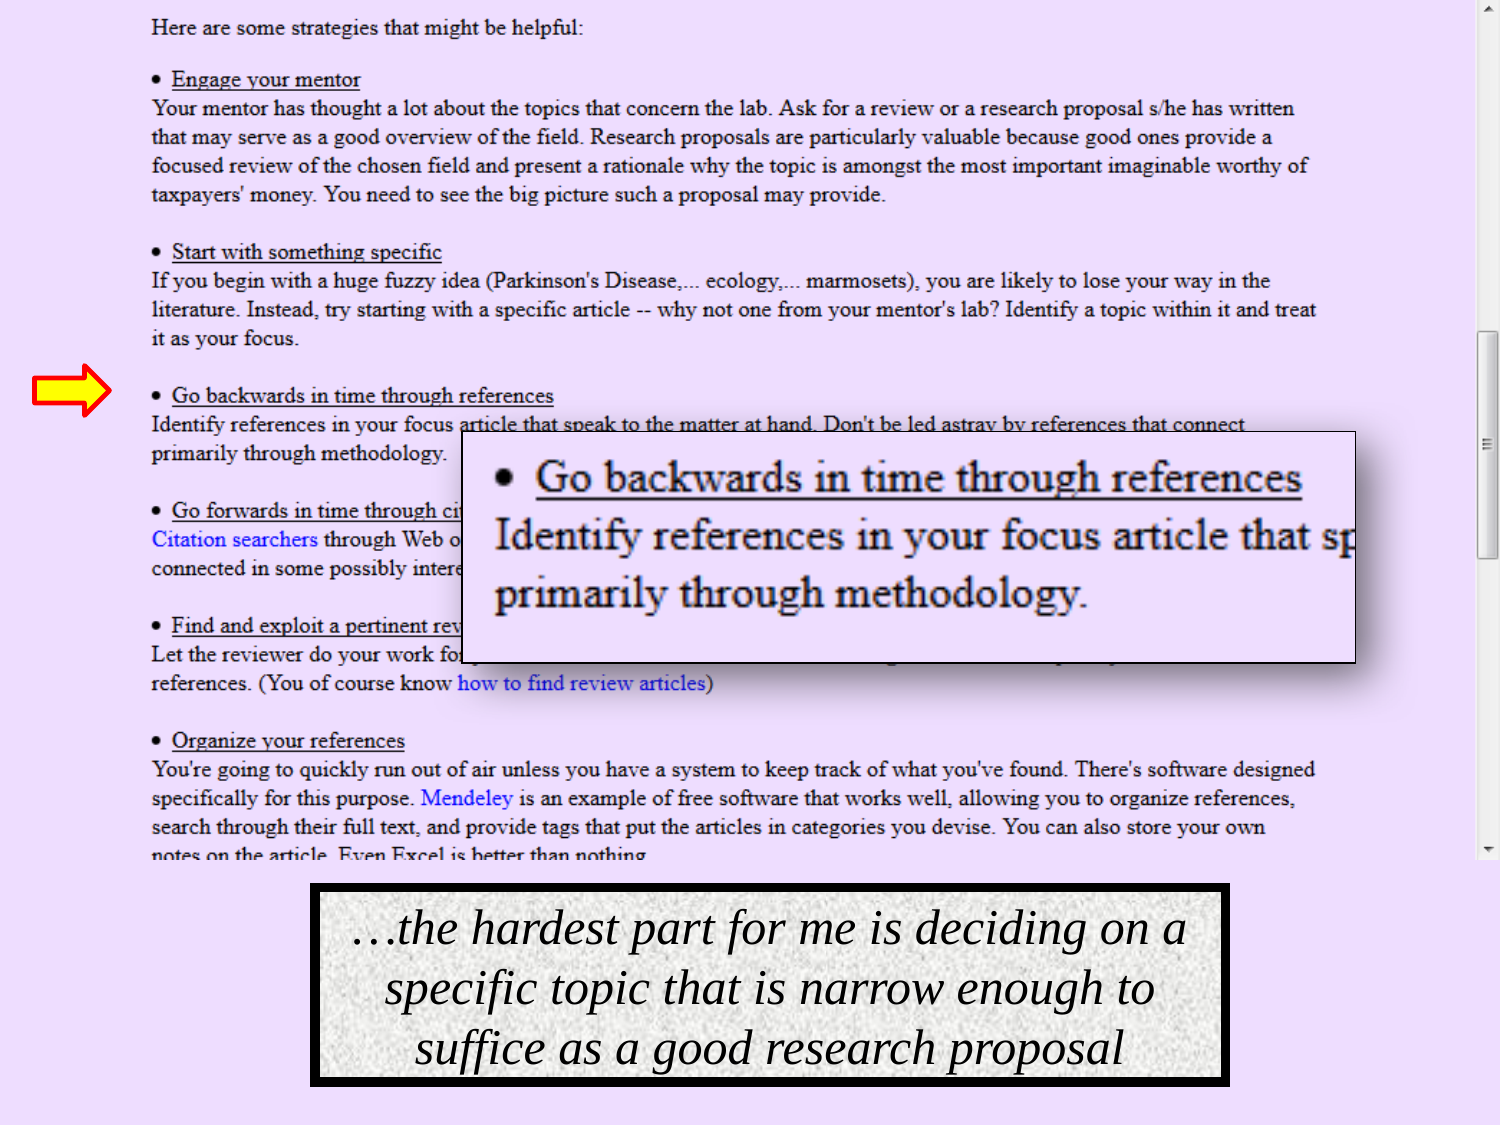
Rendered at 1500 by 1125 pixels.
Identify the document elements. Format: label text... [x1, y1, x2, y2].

picture [0, 0, 1500, 860]
text_box …the hardest part for me is deciding on a specific topic that is narrow enough to suffice as a good research proposal [314, 887, 1226, 1083]
